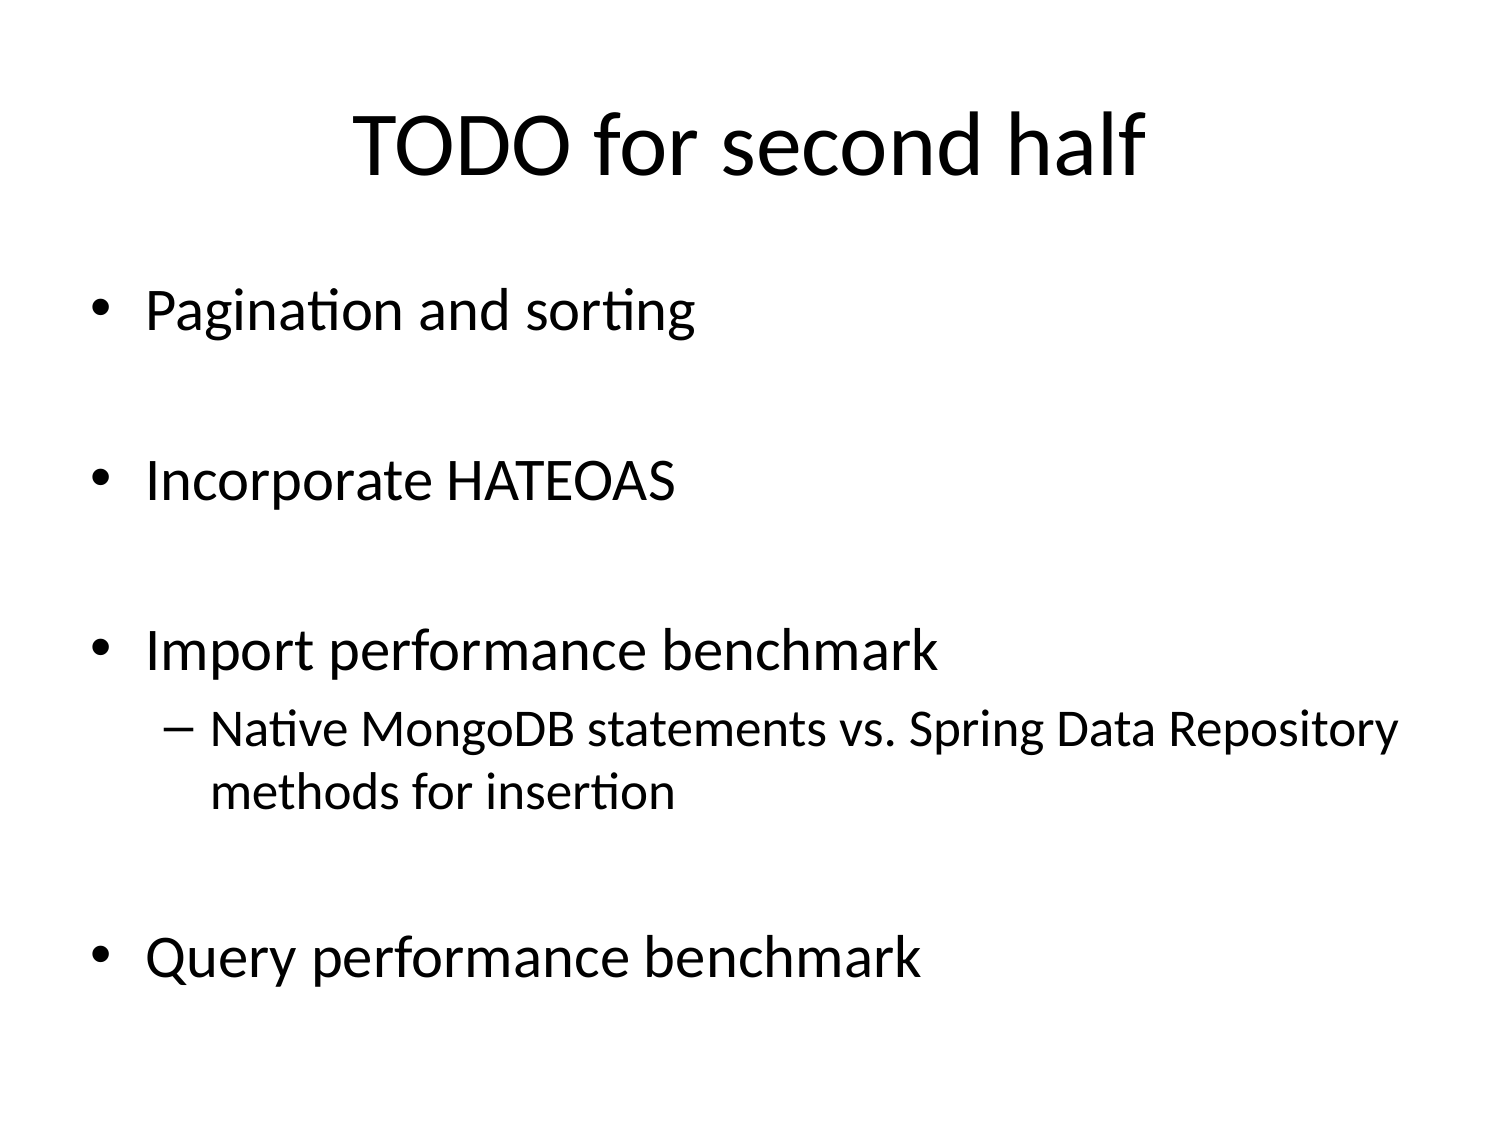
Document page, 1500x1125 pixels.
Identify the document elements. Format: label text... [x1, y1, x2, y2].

title TODO for second half [75, 45, 1425, 233]
list Pagination and sorting Incorporate HATEOAS Import performance benchmark Native MongoDB statements vs. Spring Data Repository methods for insertion Query performance benchmark [75, 262, 1425, 1005]
